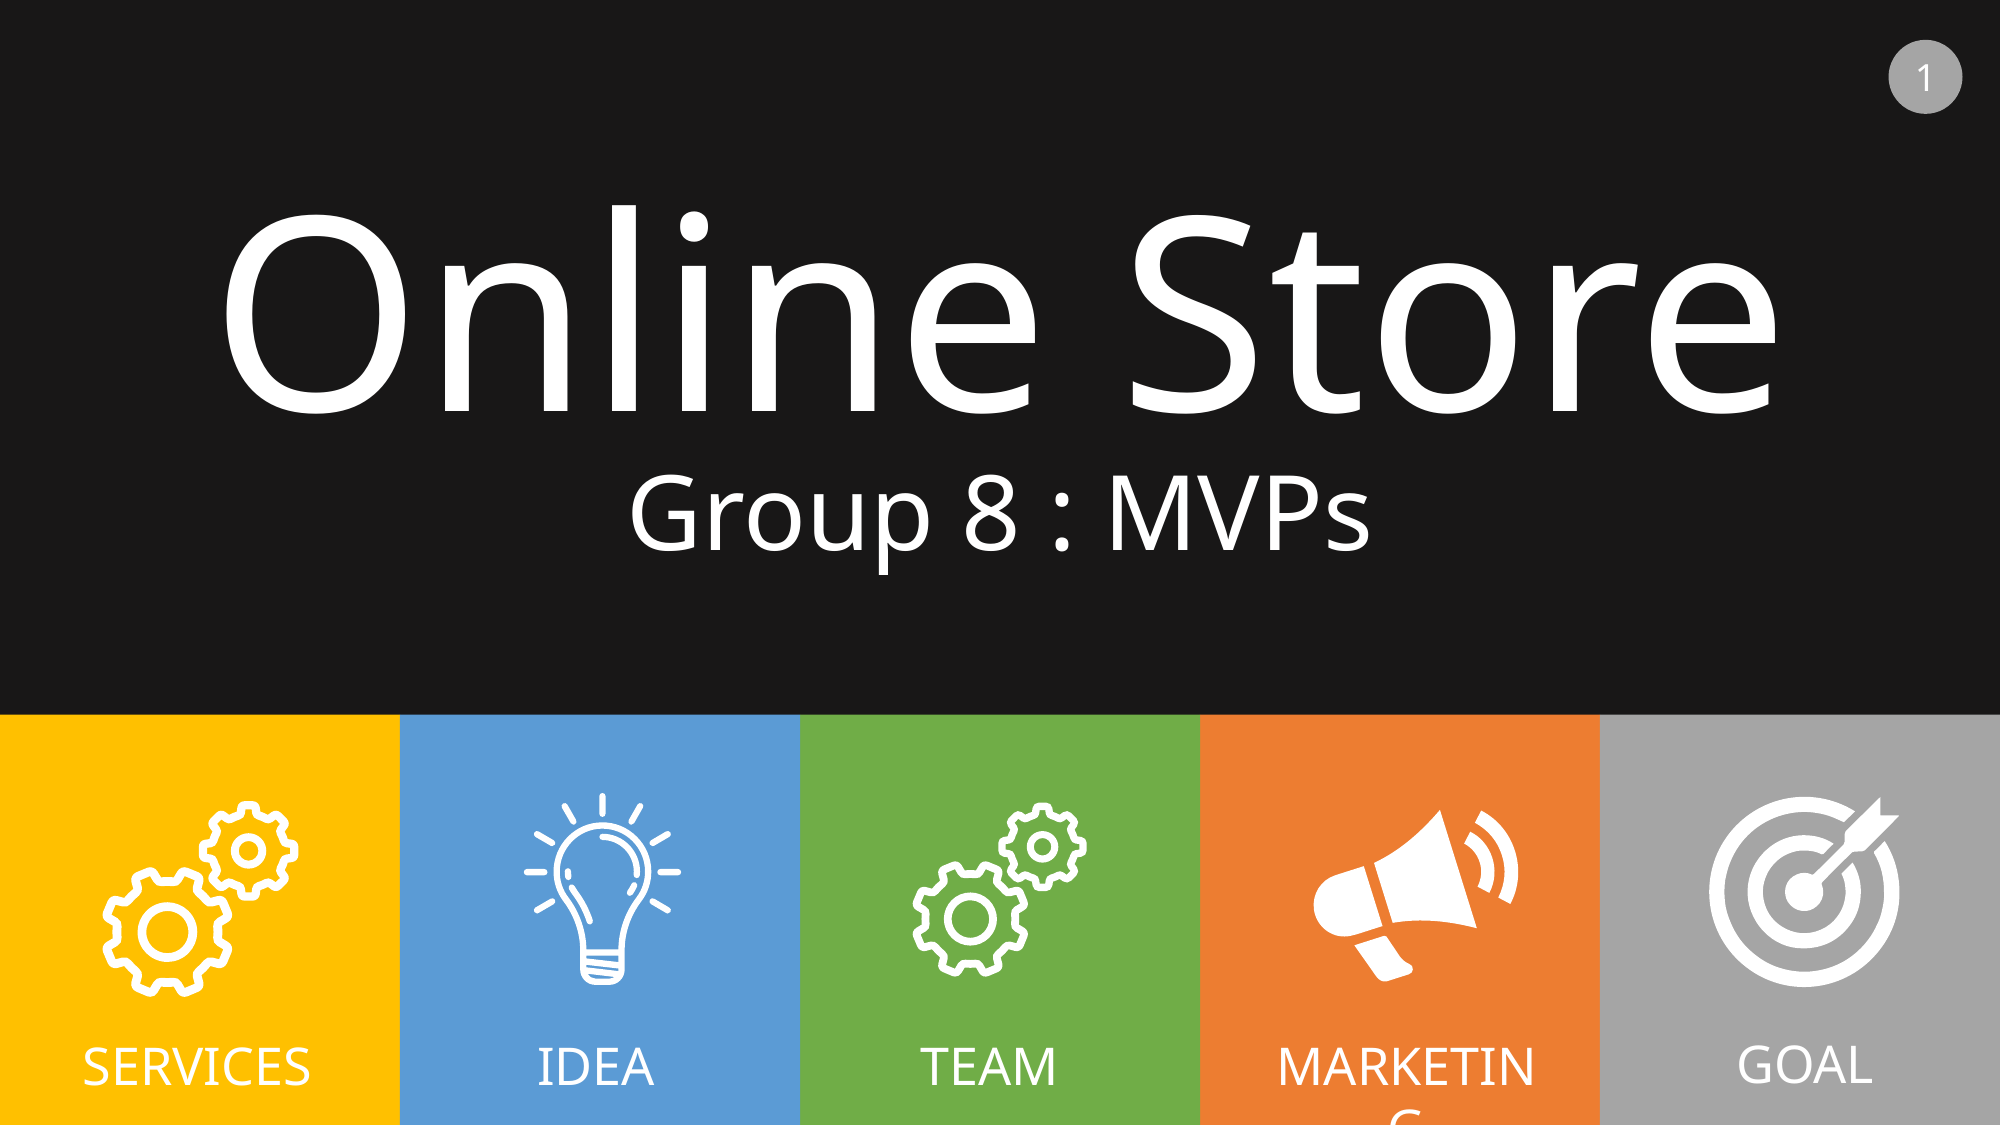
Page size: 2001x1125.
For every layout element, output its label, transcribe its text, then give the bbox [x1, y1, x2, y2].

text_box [1698, 783, 1902, 998]
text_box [101, 801, 299, 998]
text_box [1311, 809, 1528, 982]
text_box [523, 792, 682, 985]
text_box 1 [1887, 38, 1964, 115]
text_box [0, 714, 2000, 1125]
text_box Group 8 : MVPs [0, 438, 2000, 579]
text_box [911, 802, 1087, 978]
text_box Online Store [0, 132, 2000, 438]
